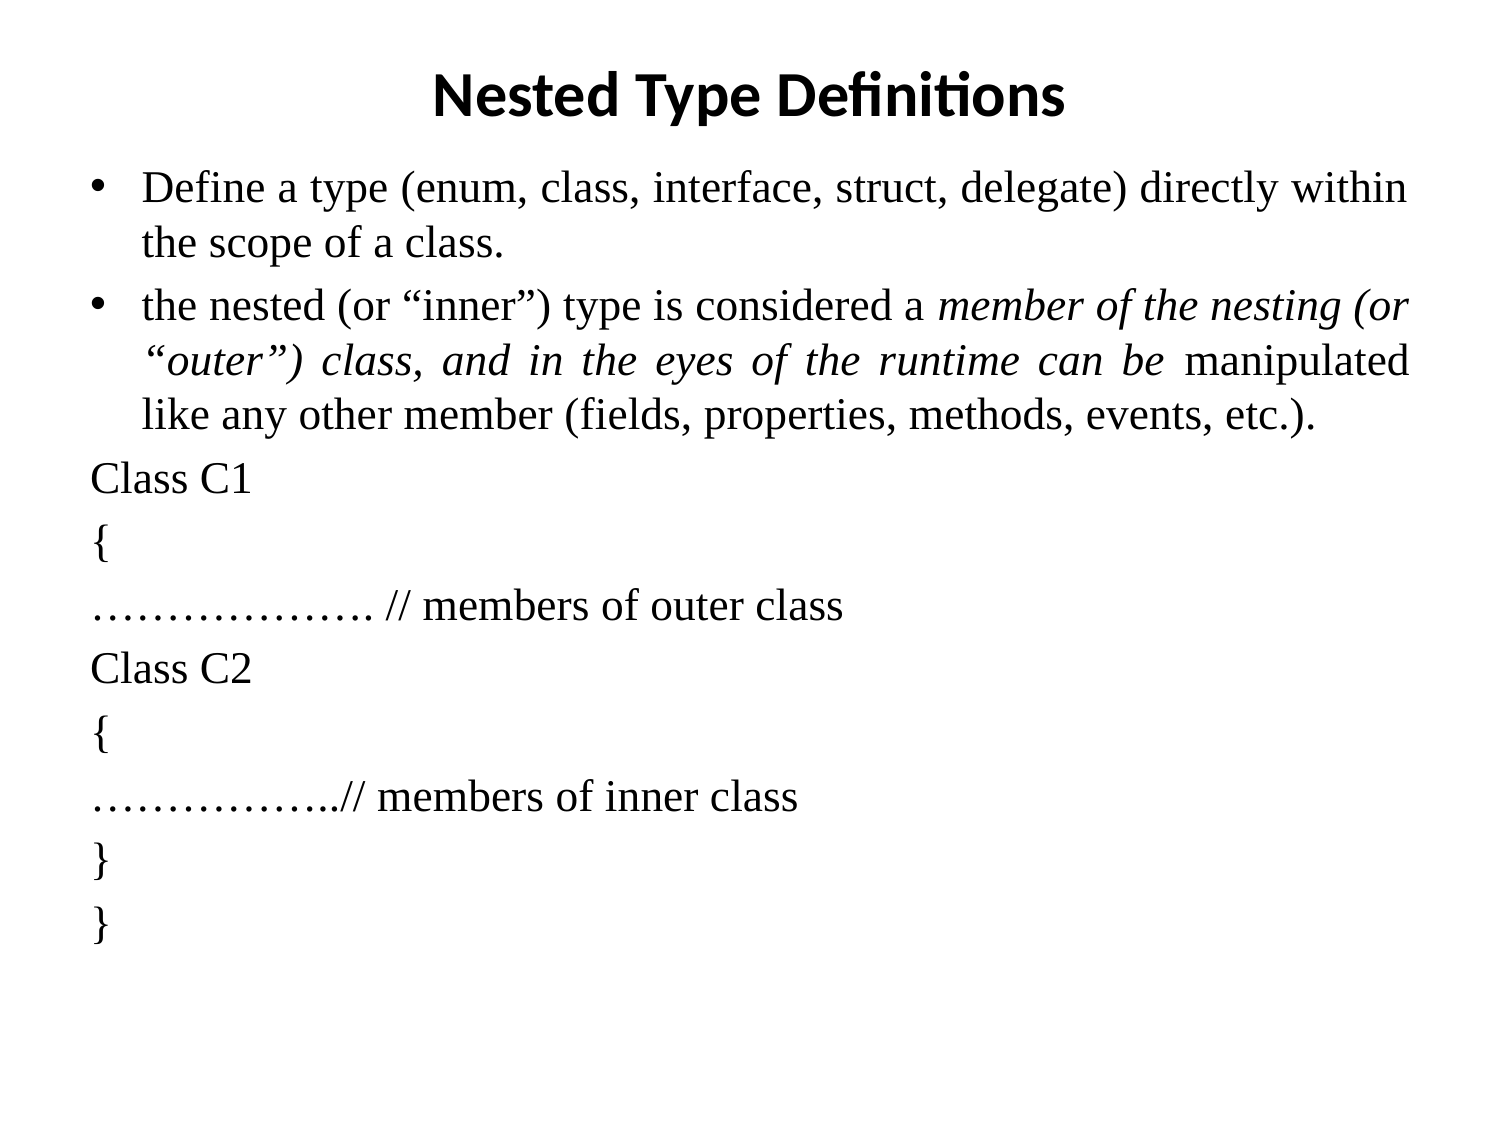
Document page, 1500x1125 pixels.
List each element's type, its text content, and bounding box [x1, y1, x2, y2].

title Nested Type Definitions [75, 45, 1425, 138]
list Define a type (enum, class, interface, struct, delegate) directly within the scope of a class. the nested (or “inner”) type is considered a member of the nesting (or “outer”) class, and in the eyes of the runtime can be manipulated like any other member (fields, properties, methods, events, etc.). Class C1 { ………………. // members of outer class Class C2 { ……………..// members of inner class } } [75, 149, 1425, 1005]
